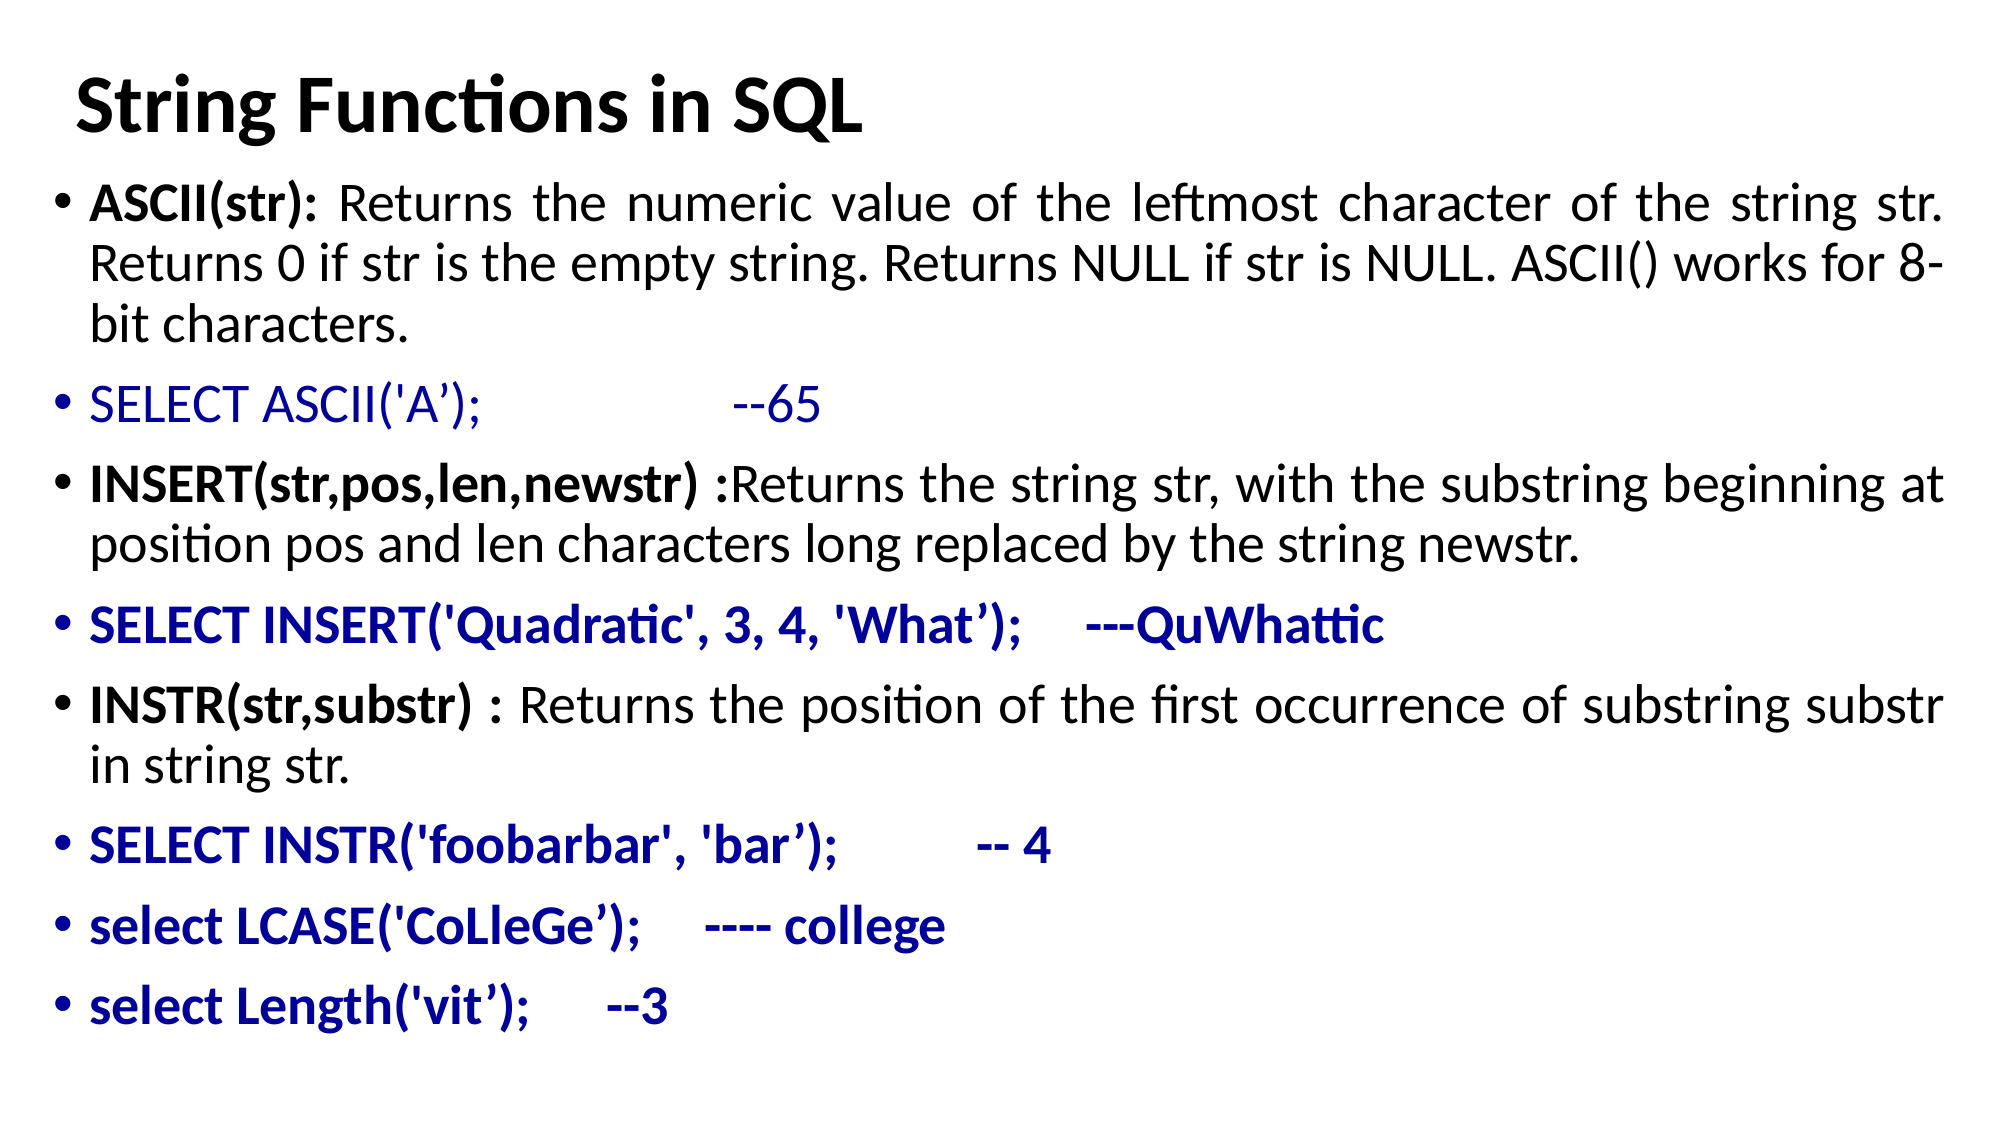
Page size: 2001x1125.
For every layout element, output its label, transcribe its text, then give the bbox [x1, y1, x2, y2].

list ASCII(str): Returns the numeric value of the leftmost character of the string str. Returns 0 if str is the empty string. Returns NULL if str is NULL. ASCII() works for 8-bit characters. SELECT ASCII('A’); --65 INSERT(str,pos,len,newstr) :Returns the string str, with the substring beginning at position pos and len characters long replaced by the string newstr. SELECT INSERT('Quadratic', 3, 4, 'What’); ---QuWhattic INSTR(str,substr) : Returns the position of the first occurrence of substring substr in string str. SELECT INSTR('foobarbar', 'bar’); -- 4 select LCASE('CoLleGe’); ---- college select Length('vit’); --3 [38, 165, 1962, 1062]
title String Functions in SQL [60, 23, 1786, 165]
